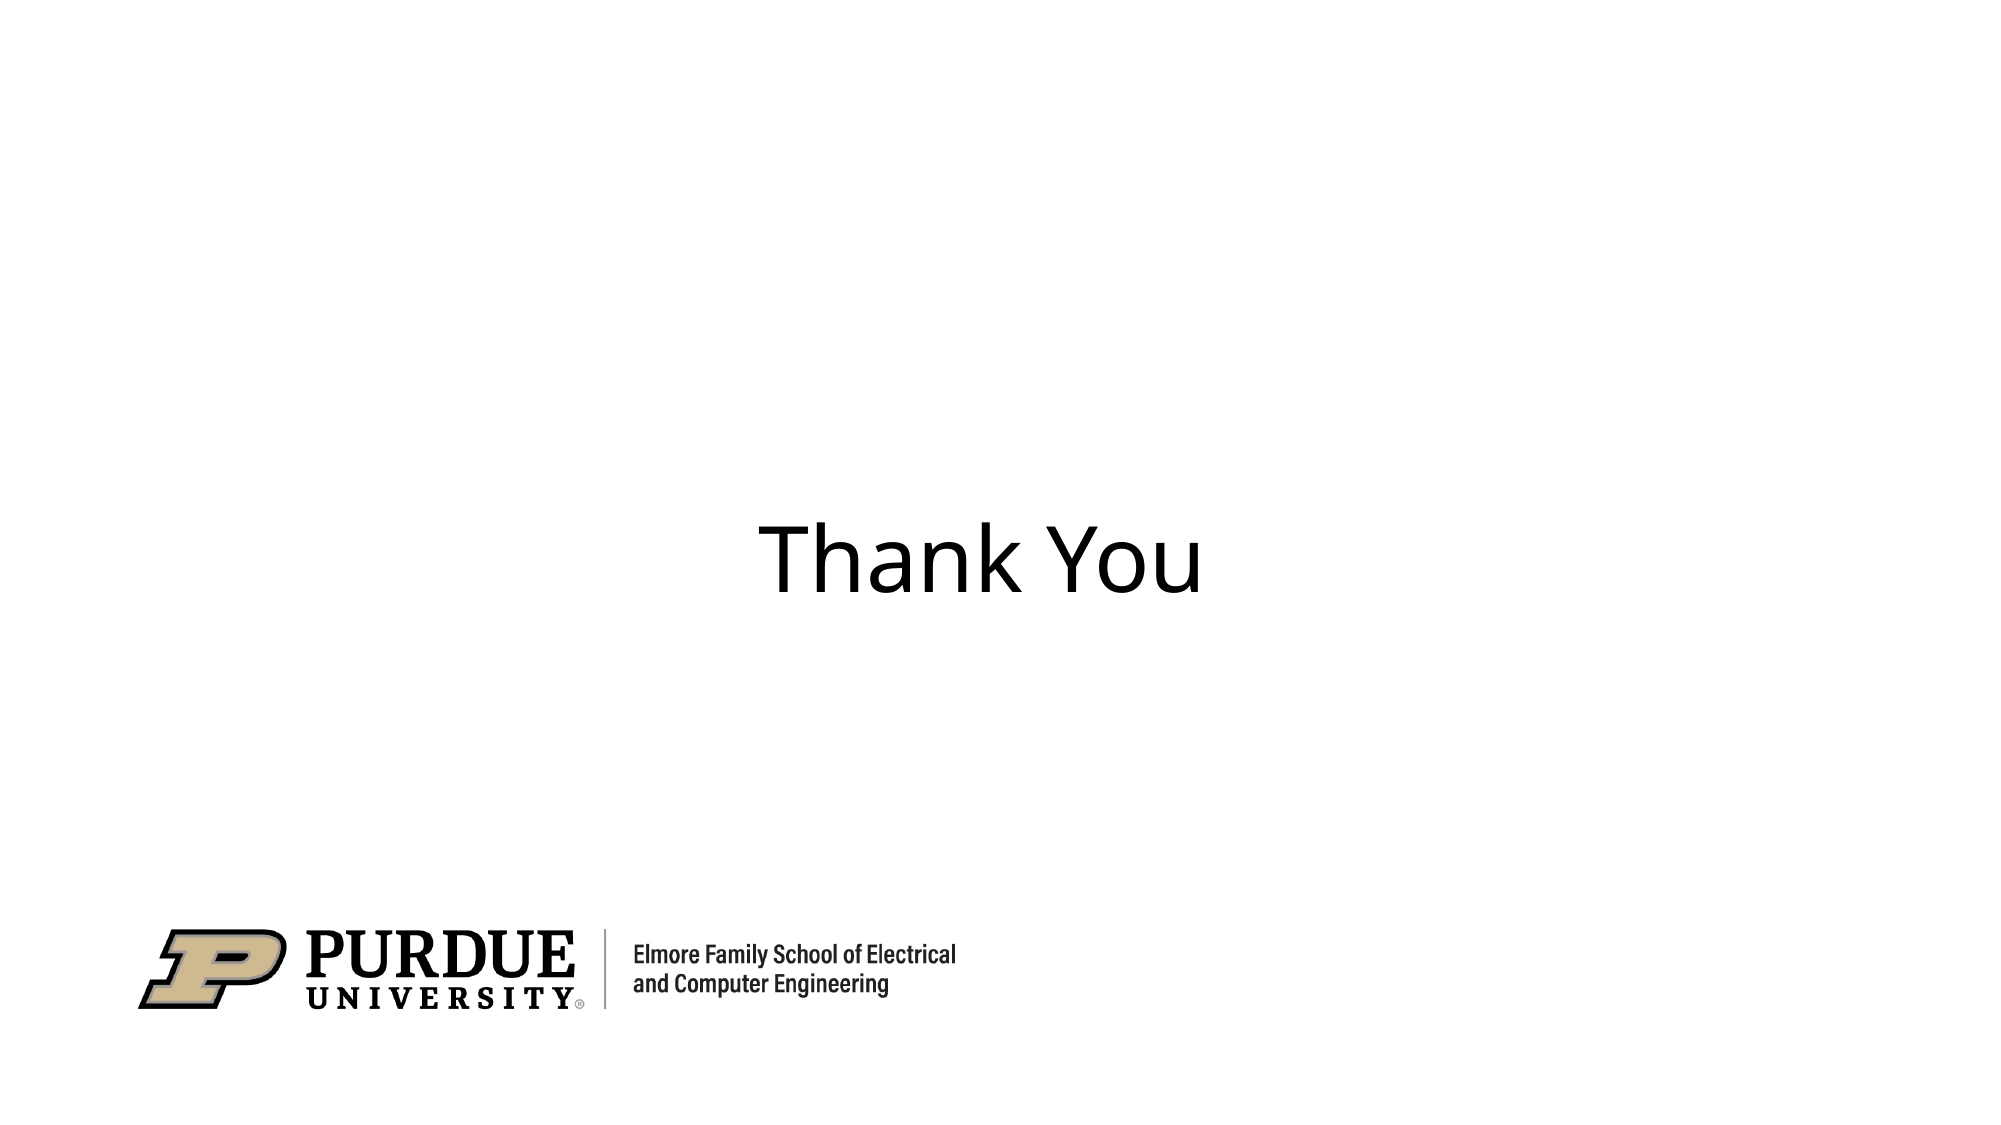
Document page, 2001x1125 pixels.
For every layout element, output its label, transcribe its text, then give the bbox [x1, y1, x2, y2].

title Thank You [120, 453, 1846, 672]
picture [137, 925, 968, 1014]
